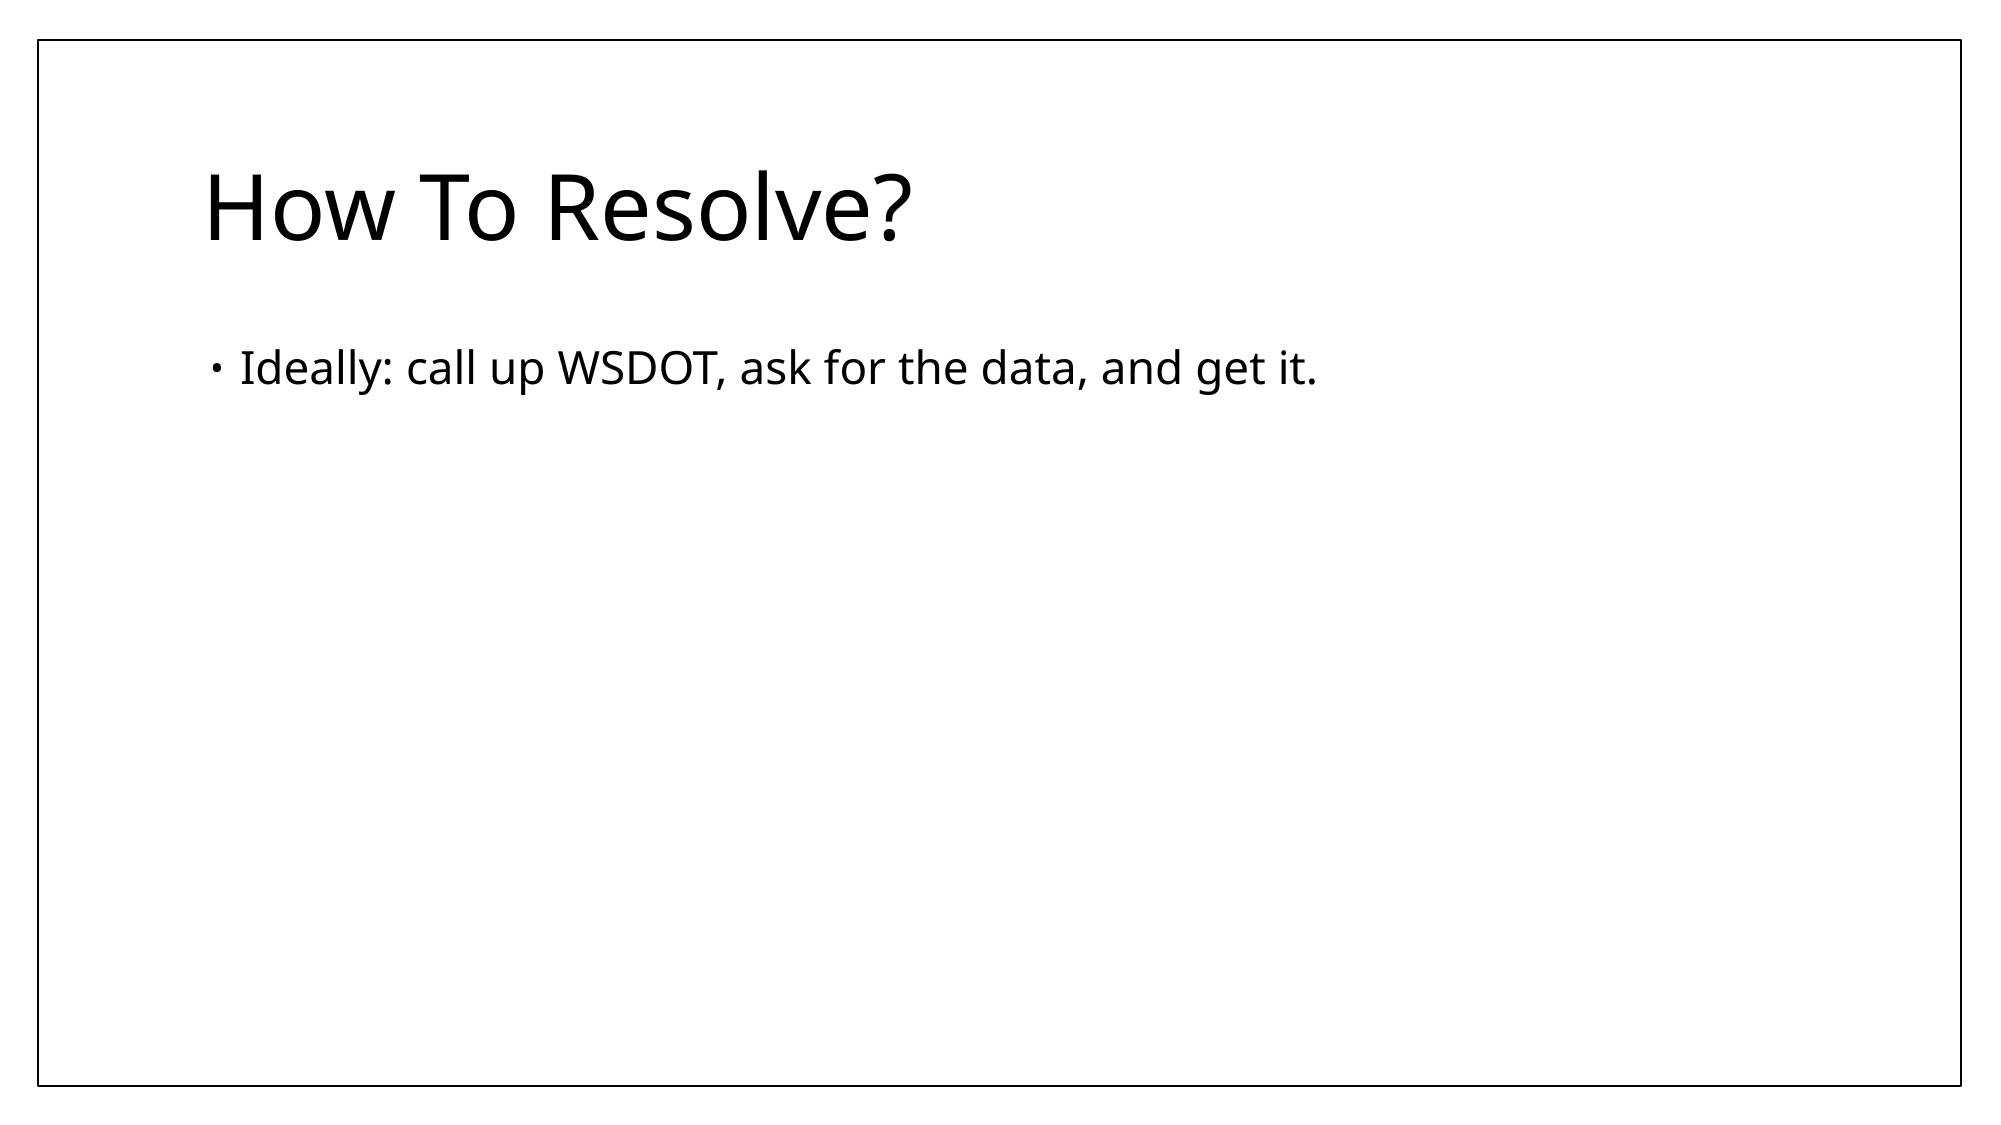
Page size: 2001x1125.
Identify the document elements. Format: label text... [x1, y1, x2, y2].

list Ideally: call up WSDOT, ask for the data, and get it. [187, 337, 1808, 1000]
title How To Resolve? [187, 99, 1808, 323]
